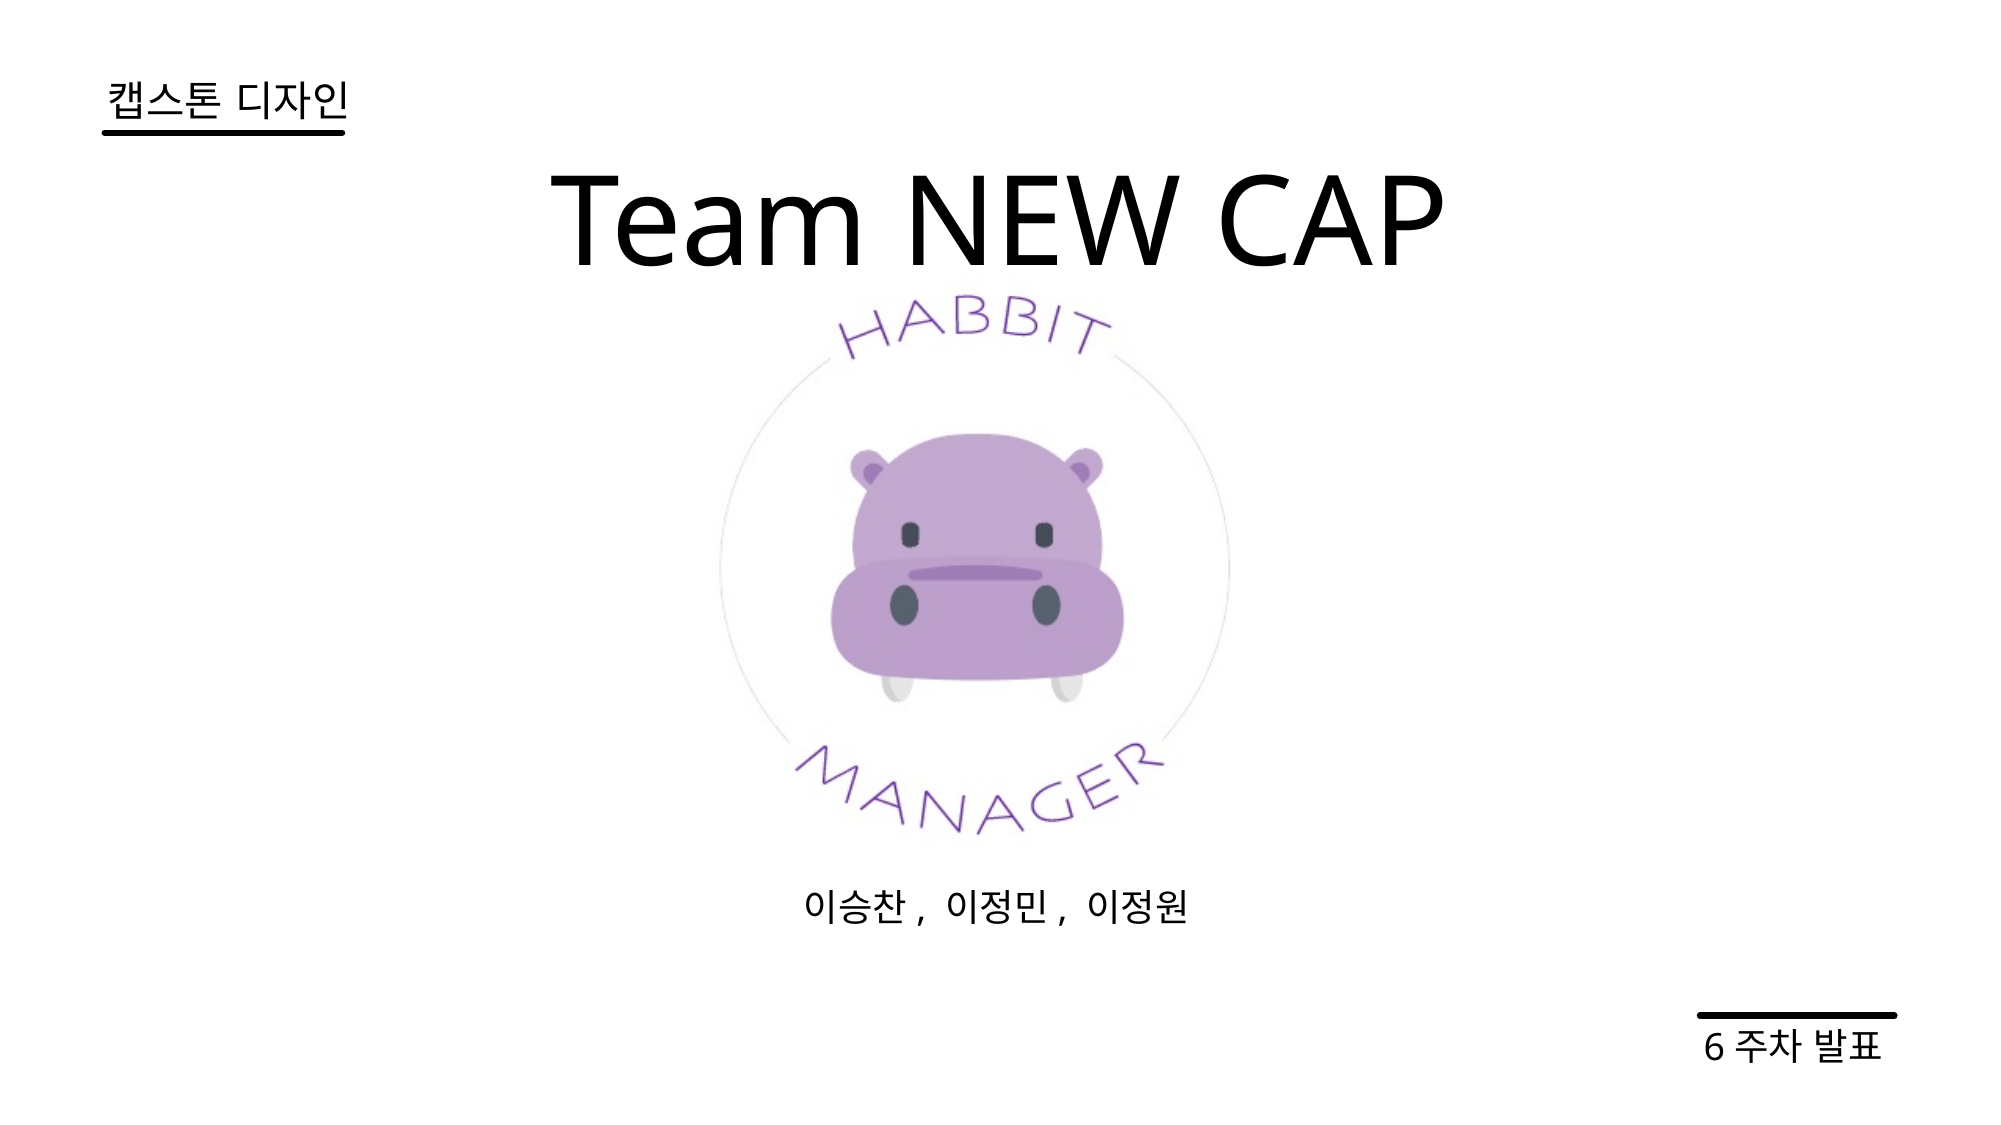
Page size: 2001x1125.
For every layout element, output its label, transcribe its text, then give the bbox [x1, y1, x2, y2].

text_box Team NEW CAP [535, 132, 1465, 298]
title 캡스톤 디자인 [61, 71, 398, 133]
text_box 6주차 발표 [1688, 1015, 1898, 1076]
picture [682, 248, 1318, 877]
text_box 이승찬, 이정민, 이정원 [789, 877, 1205, 937]
